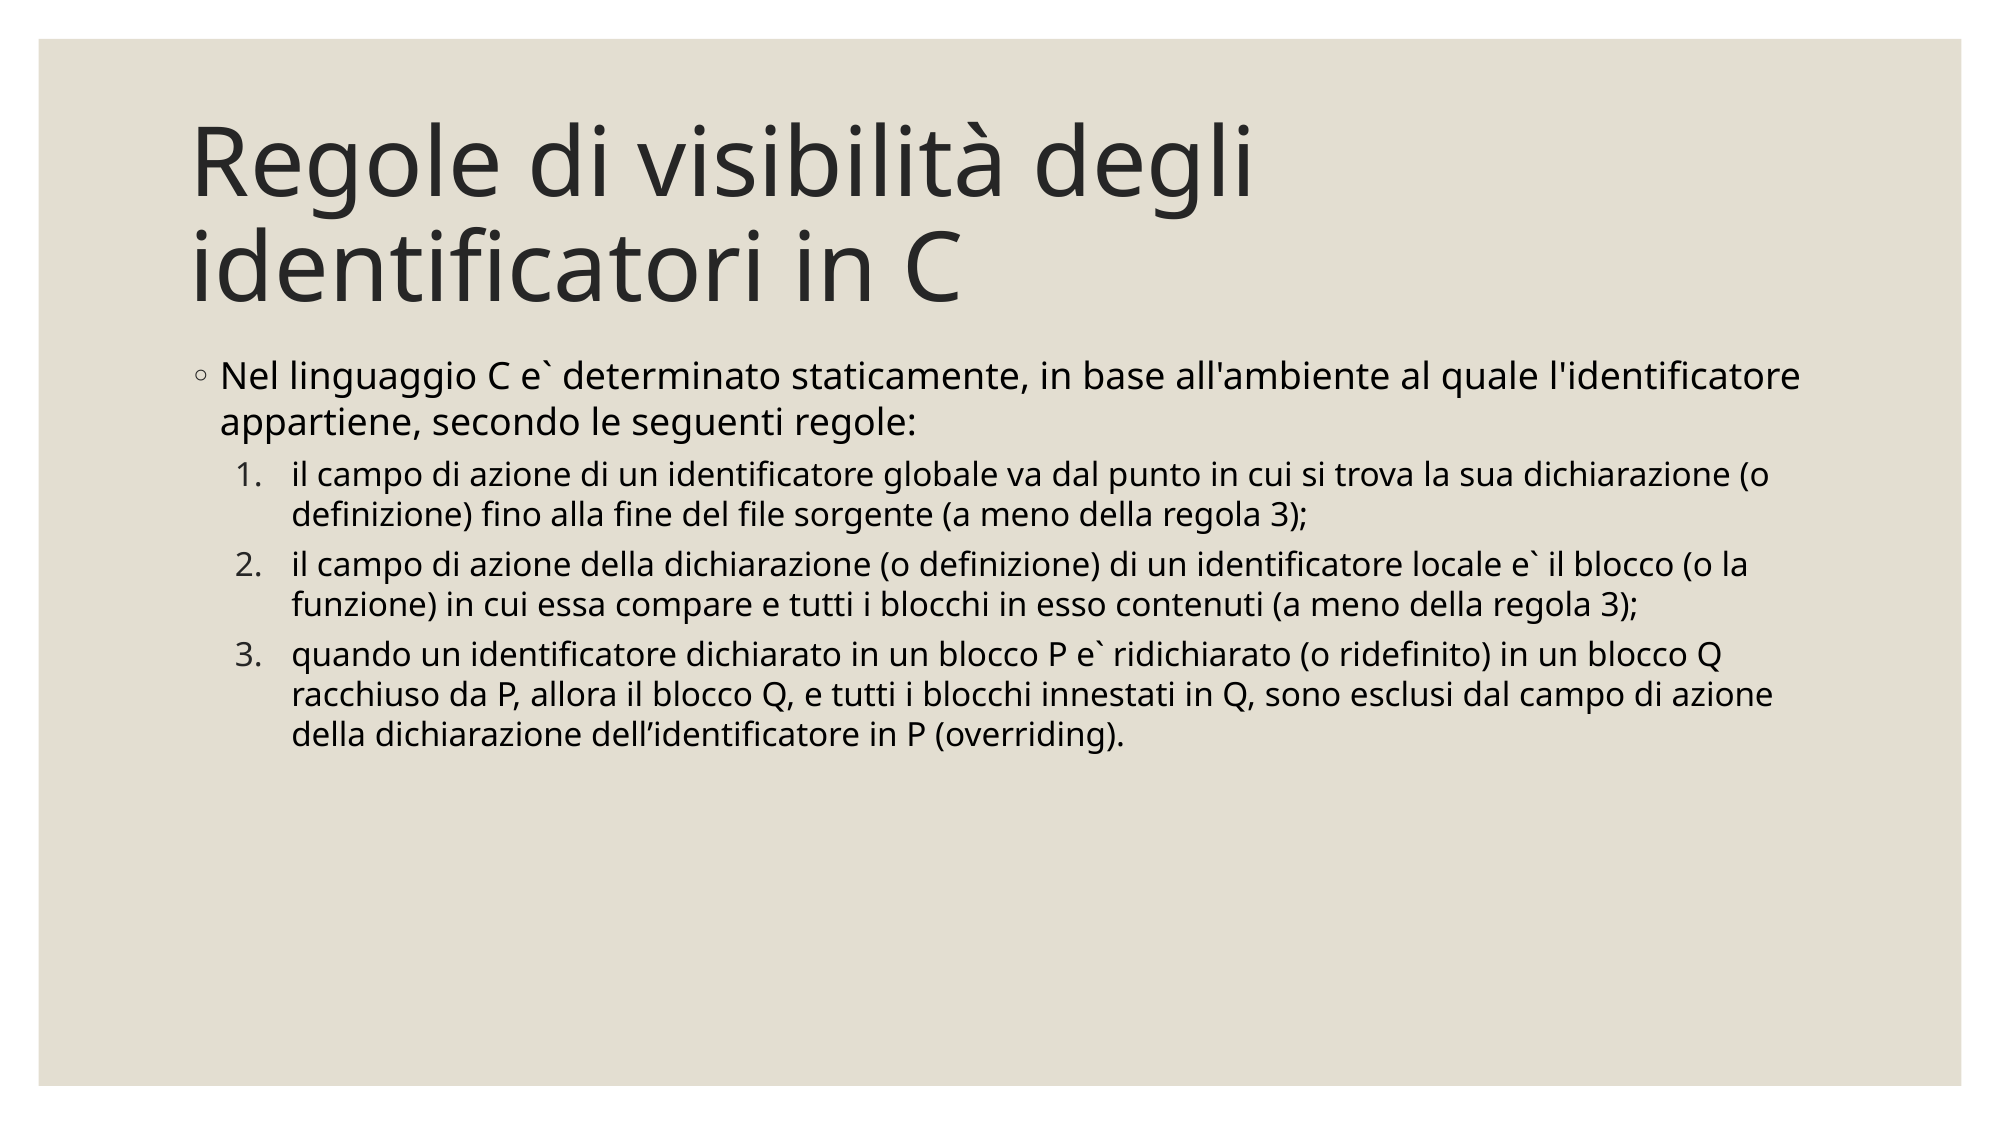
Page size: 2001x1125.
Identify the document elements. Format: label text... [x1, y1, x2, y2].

title Regole di visibilità degli identificatori in C [174, 105, 1825, 331]
list Nel linguaggio C e` determinato staticamente, in base all'ambiente al quale l'identificatore appartiene, secondo le seguenti regole: il campo di azione di un identificatore globale va dal punto in cui si trova la sua dichiarazione (o definizione) fino alla fine del file sorgente (a meno della regola 3); il campo di azione della dichiarazione (o definizione) di un identificatore locale e` il blocco (o la funzione) in cui essa compare e tutti i blocchi in esso contenuti (a meno della regola 3); quando un identificatore dichiarato in un blocco P e` ridichiarato (o ridefinito) in un blocco Q racchiuso da P, allora il blocco Q, e tutti i blocchi innestati in Q, sono esclusi dal campo di azione della dichiarazione dell’identificatore in P (overriding). [174, 345, 1825, 990]
